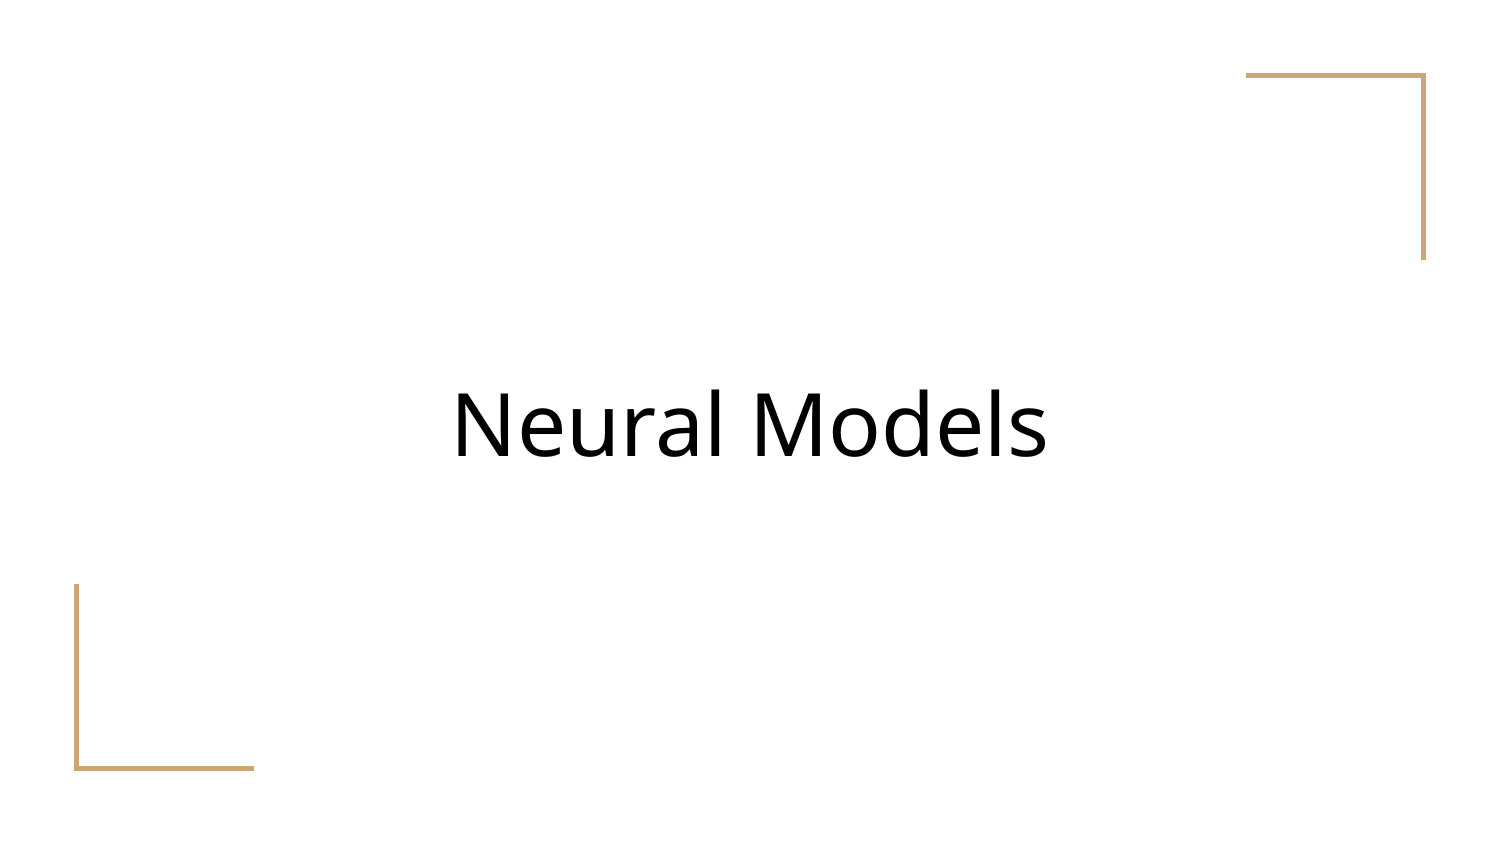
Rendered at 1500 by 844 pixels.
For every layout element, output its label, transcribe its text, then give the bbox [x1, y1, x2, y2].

title Neural Models [126, 296, 1374, 548]
